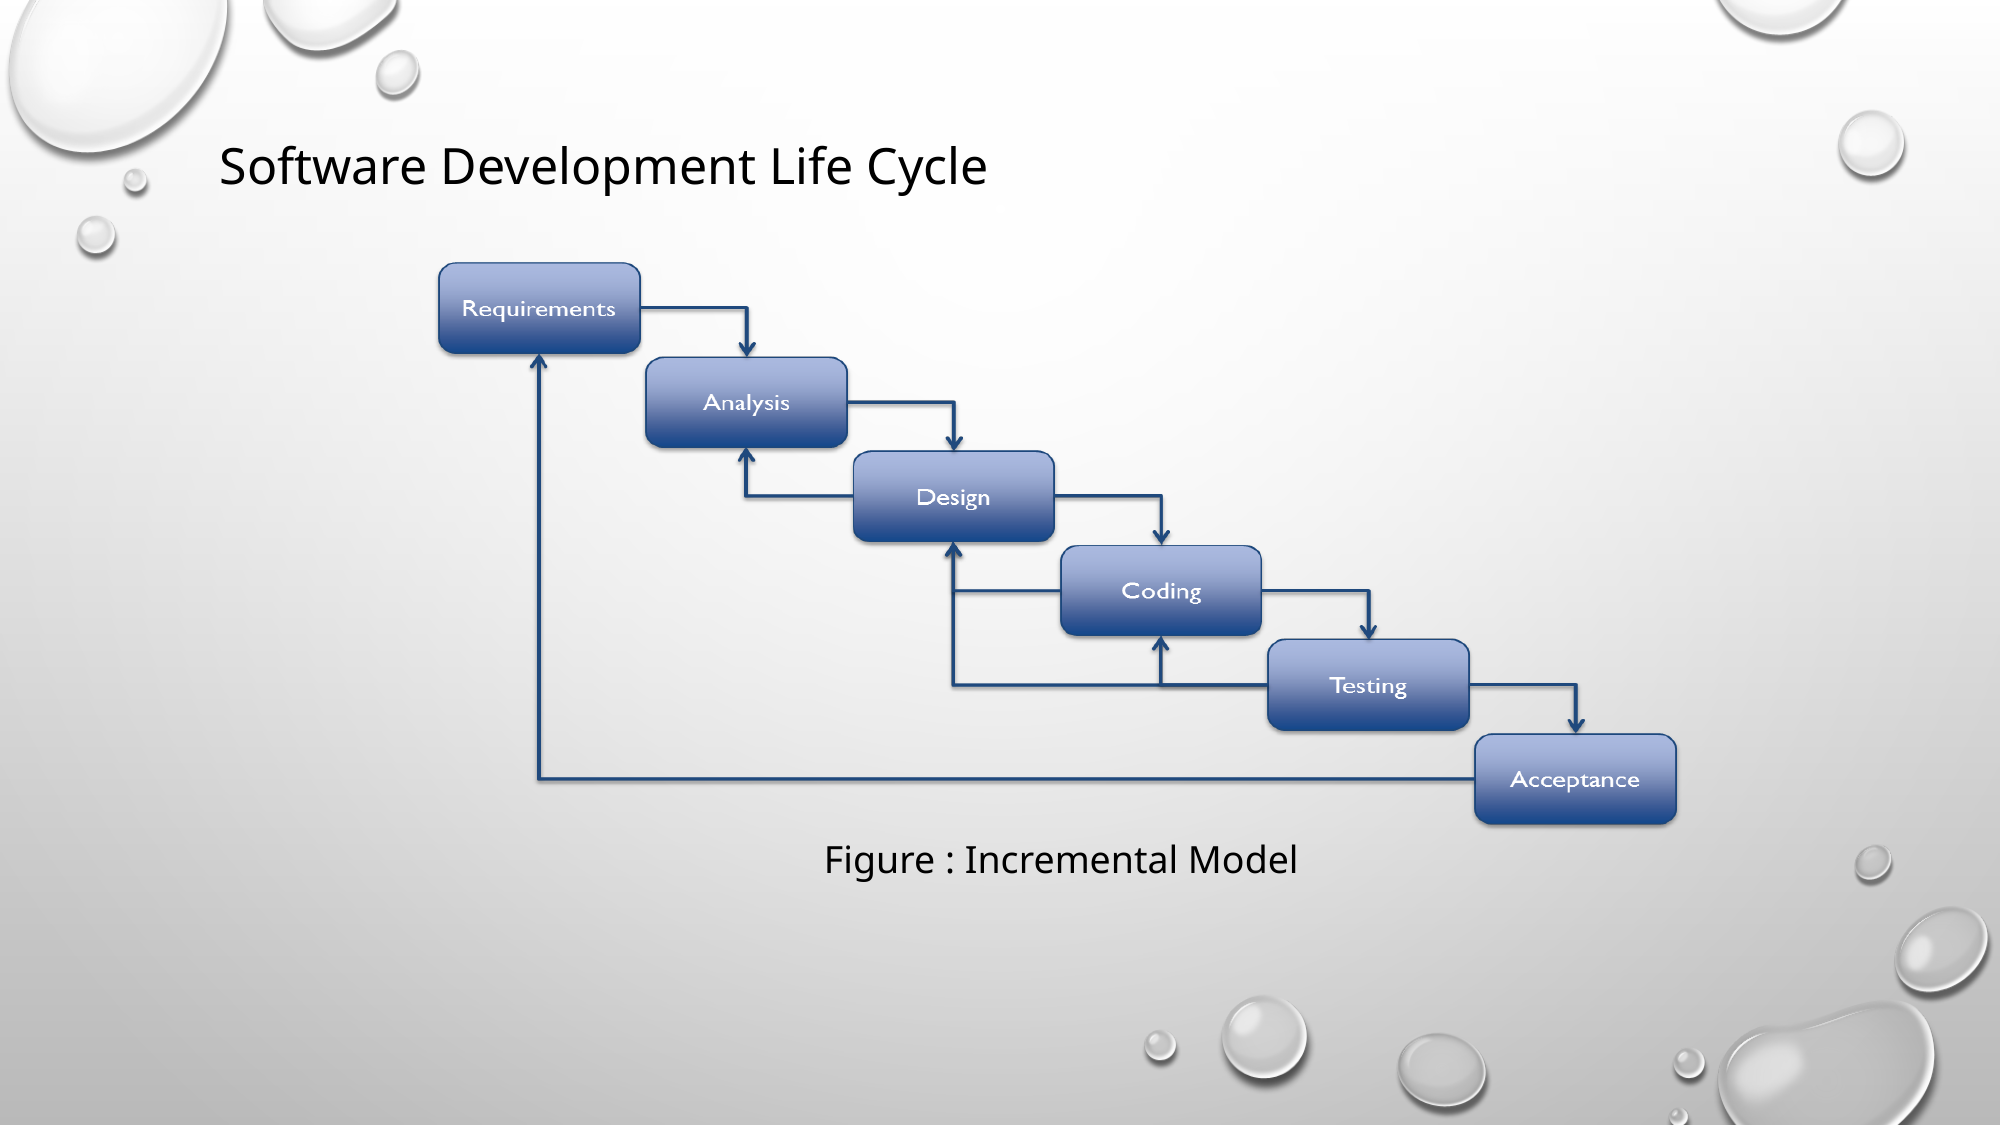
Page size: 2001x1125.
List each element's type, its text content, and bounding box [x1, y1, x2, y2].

text_box Software Development Life Cycle [204, 127, 1380, 203]
picture [0, 0, 2000, 1125]
text_box Figure : Incremental Model [799, 842, 1315, 889]
